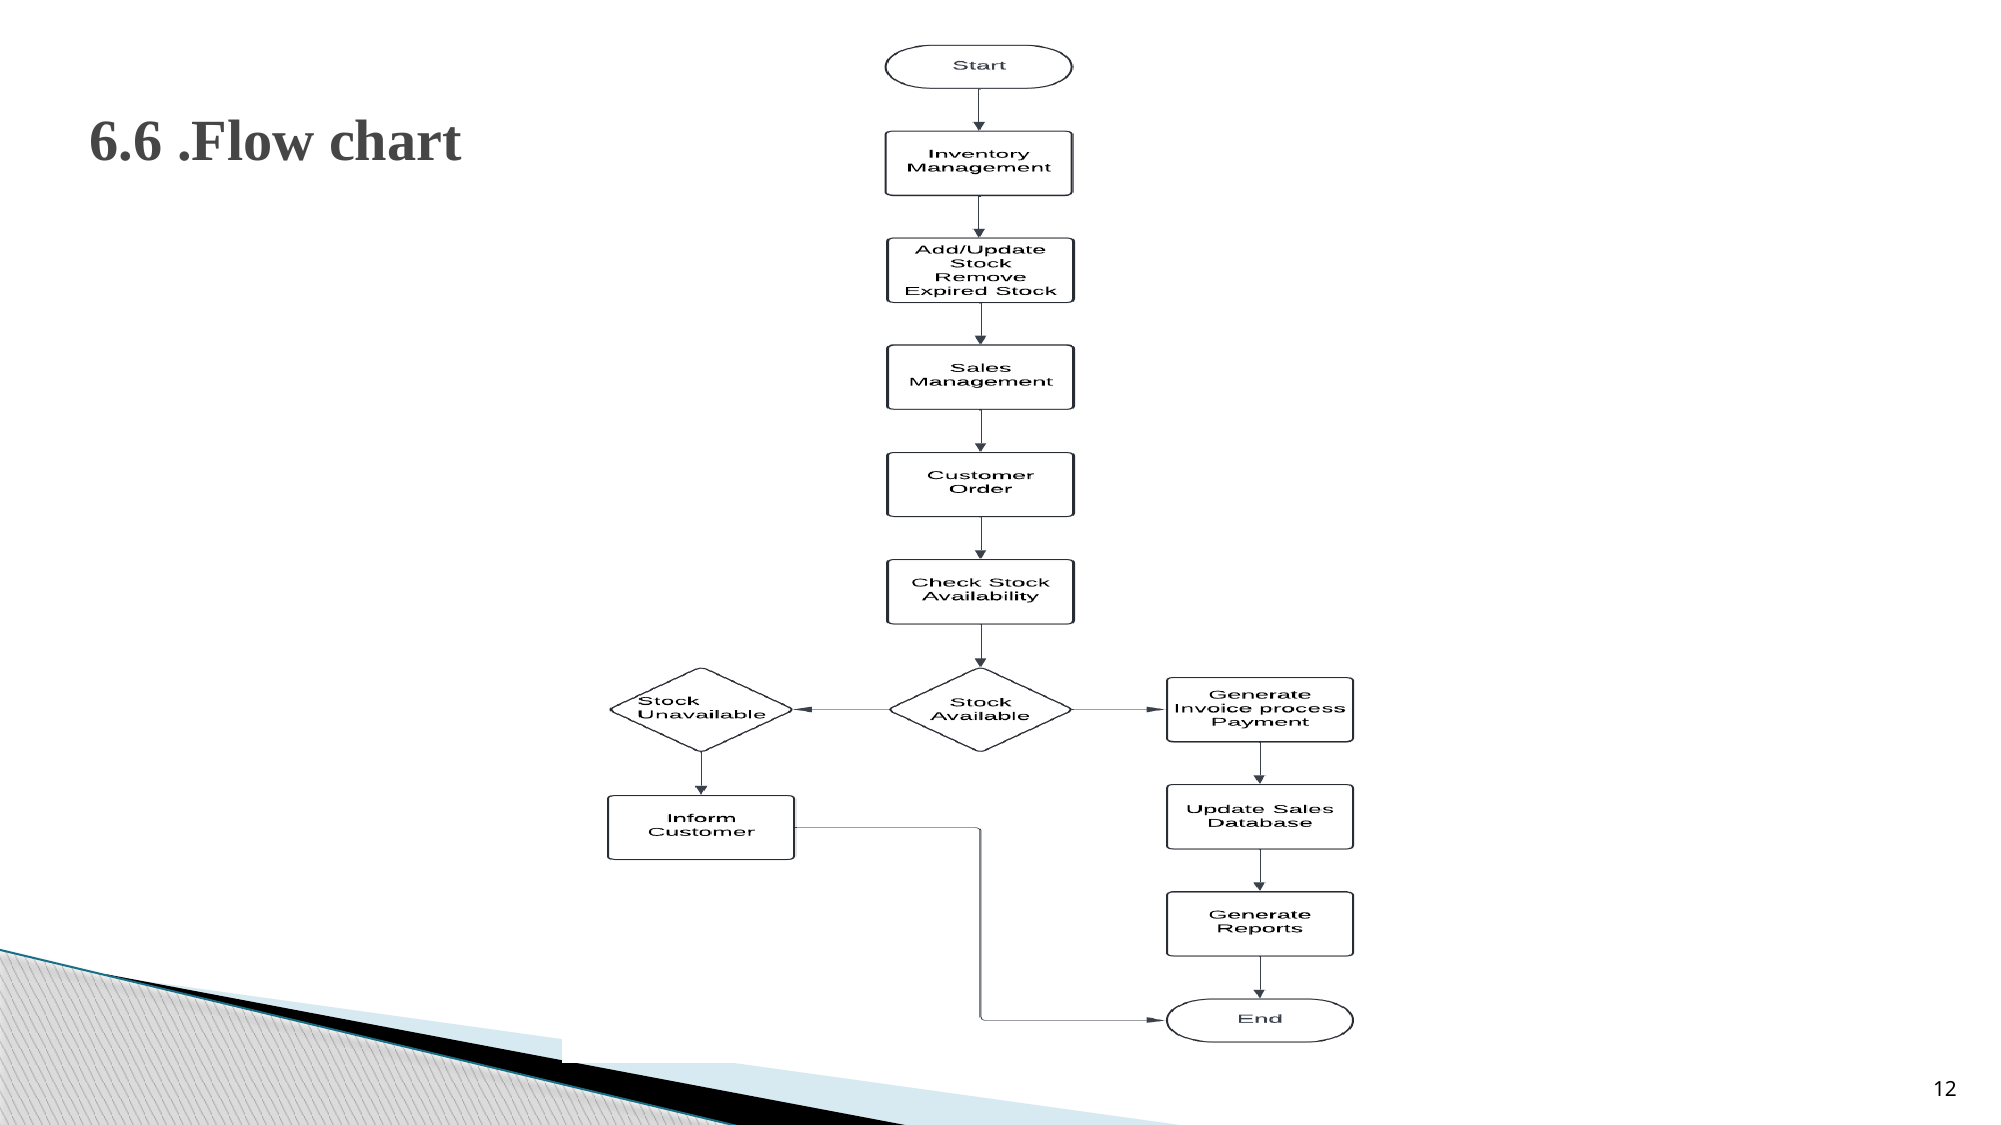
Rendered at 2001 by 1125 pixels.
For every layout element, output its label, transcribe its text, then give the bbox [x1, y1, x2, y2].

slide_number 12 [1891, 1051, 1972, 1112]
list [562, 24, 1401, 1063]
title 6.6 .Flow chart [75, 37, 556, 238]
